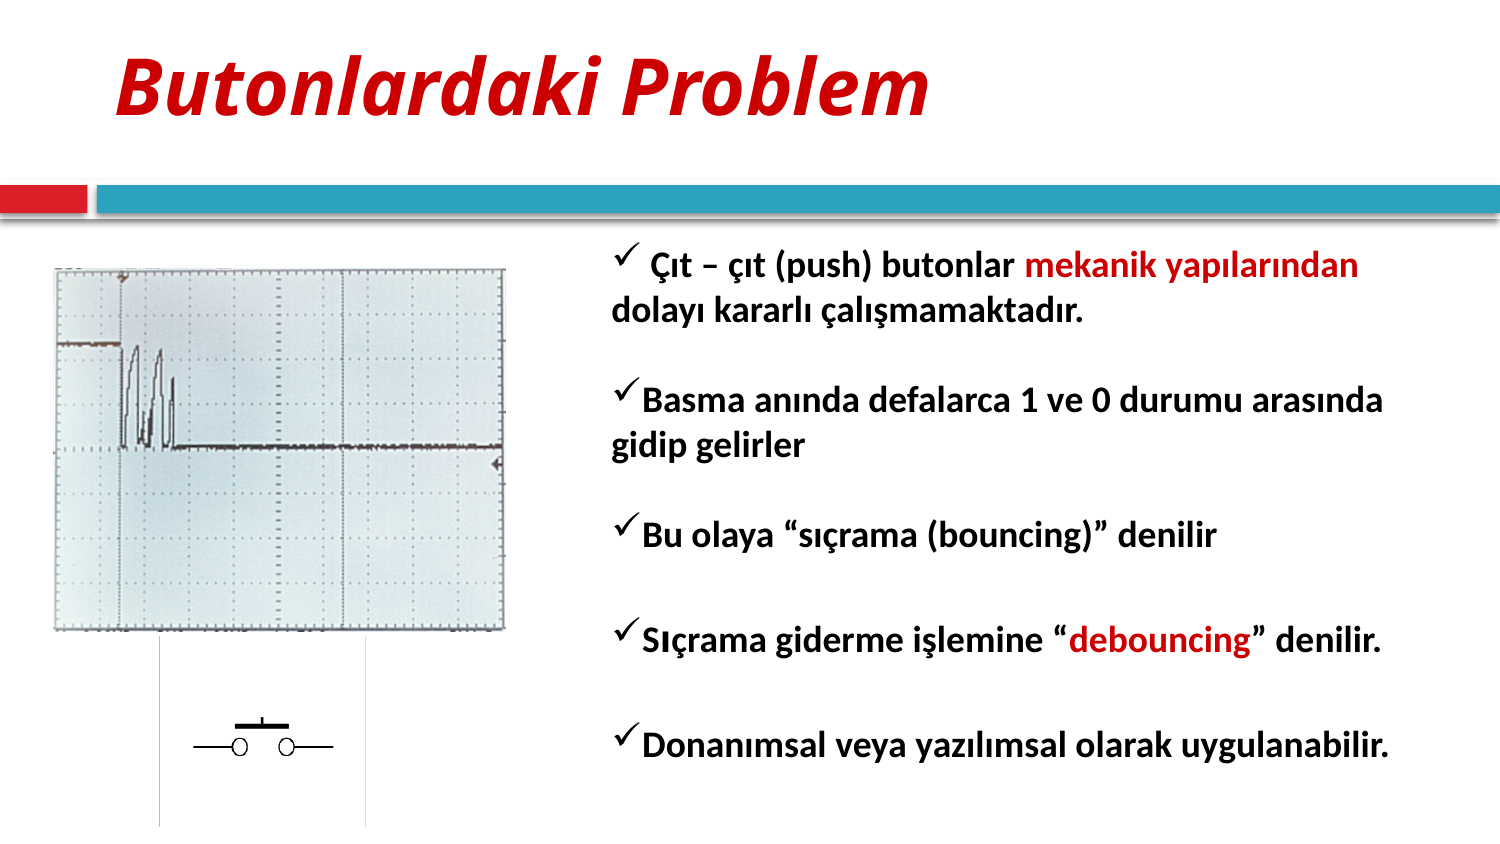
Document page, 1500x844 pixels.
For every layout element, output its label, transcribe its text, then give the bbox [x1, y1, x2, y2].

picture [52, 267, 506, 632]
title Butonlardaki Problem [99, 19, 951, 139]
picture [159, 636, 366, 828]
text_box Çıt – çıt (push) butonlar mekanik yapılarından dolayı kararlı çalışmamaktadır. Basma anında defalarca 1 ve 0 durumu arasında gidip gelirler Bu olaya “sıçrama (bouncing)” denilir Sıçrama giderme işlemine “debouncing” denilir. Donanımsal veya yazılımsal olarak uygulanabilir. [596, 232, 1459, 773]
